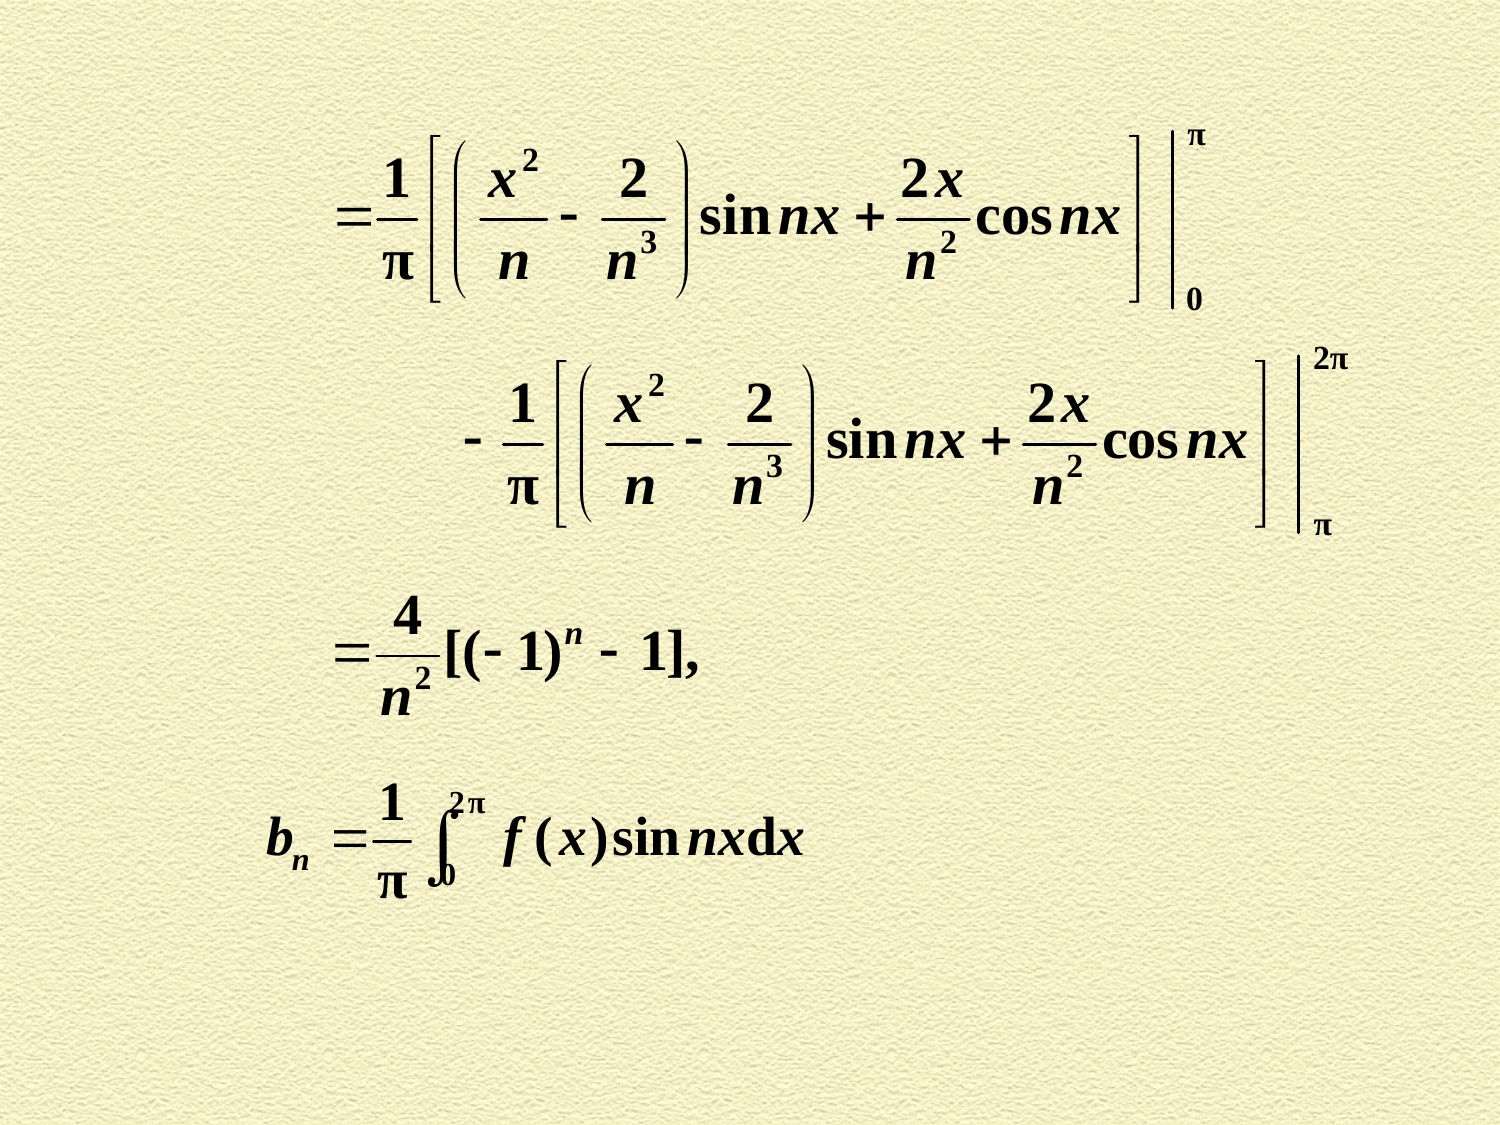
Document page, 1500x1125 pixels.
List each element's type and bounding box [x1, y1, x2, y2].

text_box [326, 583, 703, 723]
picture [0, 0, 1500, 1125]
text_box [327, 113, 1211, 316]
text_box [460, 337, 1353, 541]
text_box [263, 772, 844, 905]
